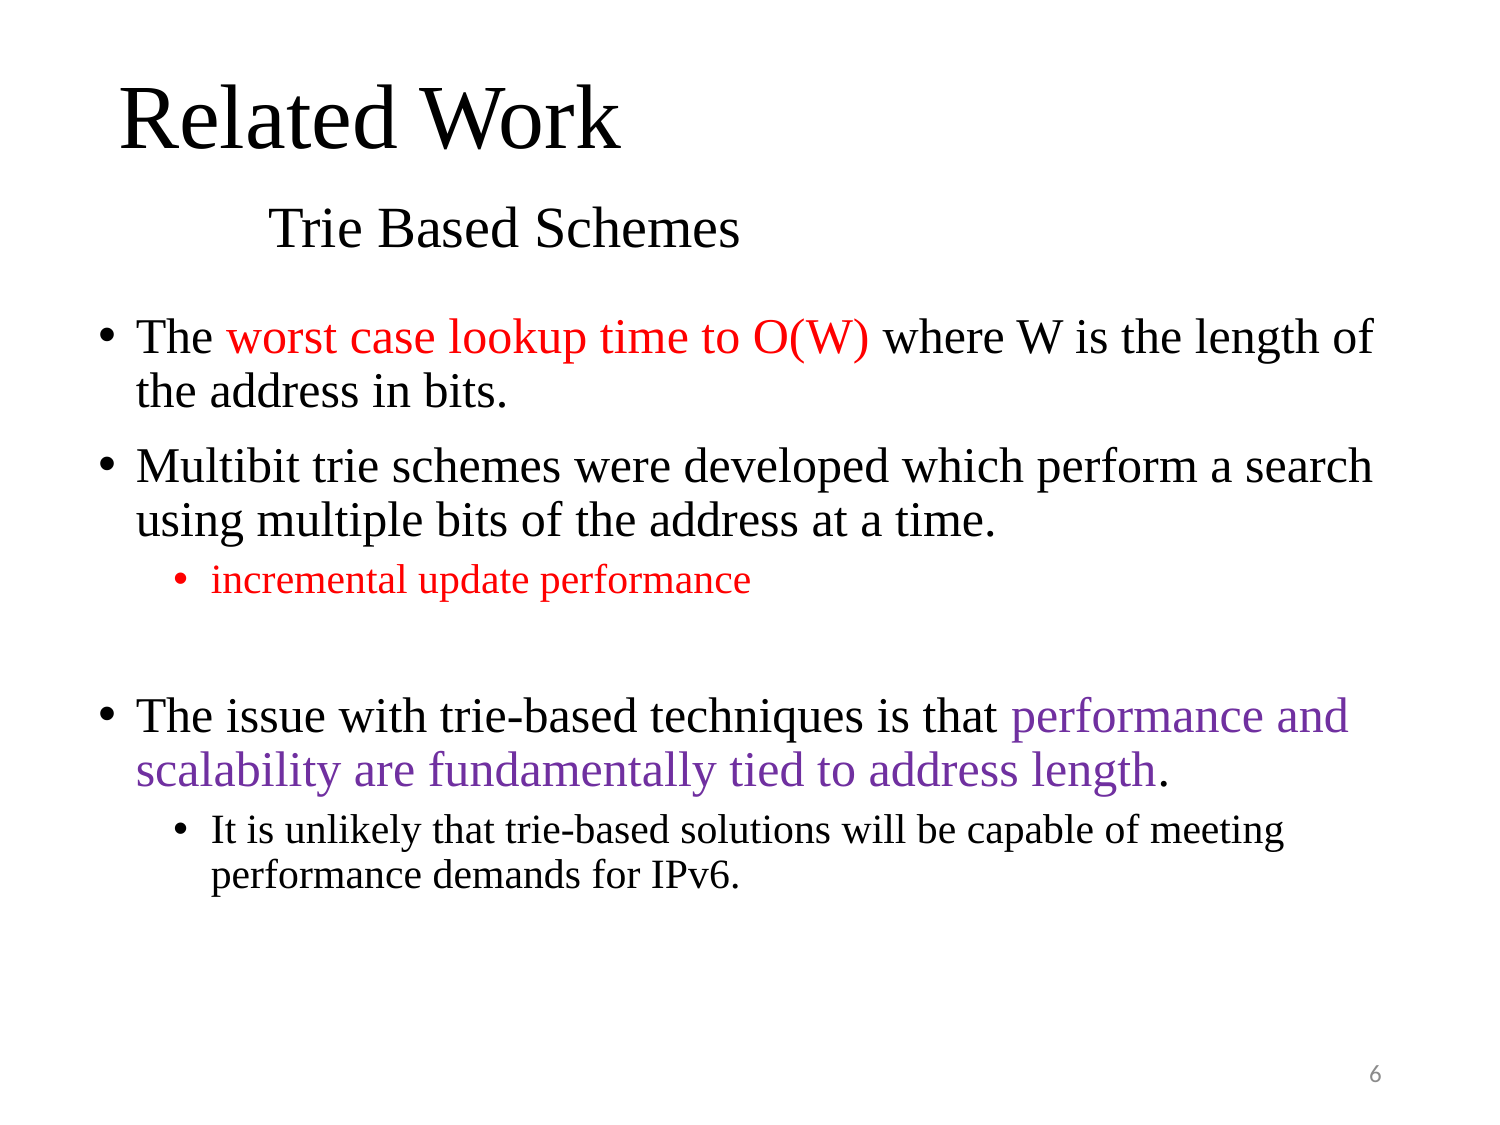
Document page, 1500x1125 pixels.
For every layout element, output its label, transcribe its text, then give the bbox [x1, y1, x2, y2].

title Related Work Trie Based Schemes [103, 59, 1397, 278]
list The worst case lookup time to O(W) where W is the length of the address in bits. Multibit trie schemes were developed which perform a search using multiple bits of the address at a time. incremental update performance The issue with trie-based techniques is that performance and scalability are fundamentally tied to address length. It is unlikely that trie-based solutions will be capable of meeting performance demands for IPv6. [83, 303, 1417, 1017]
slide_number 6 [1059, 1042, 1397, 1103]
